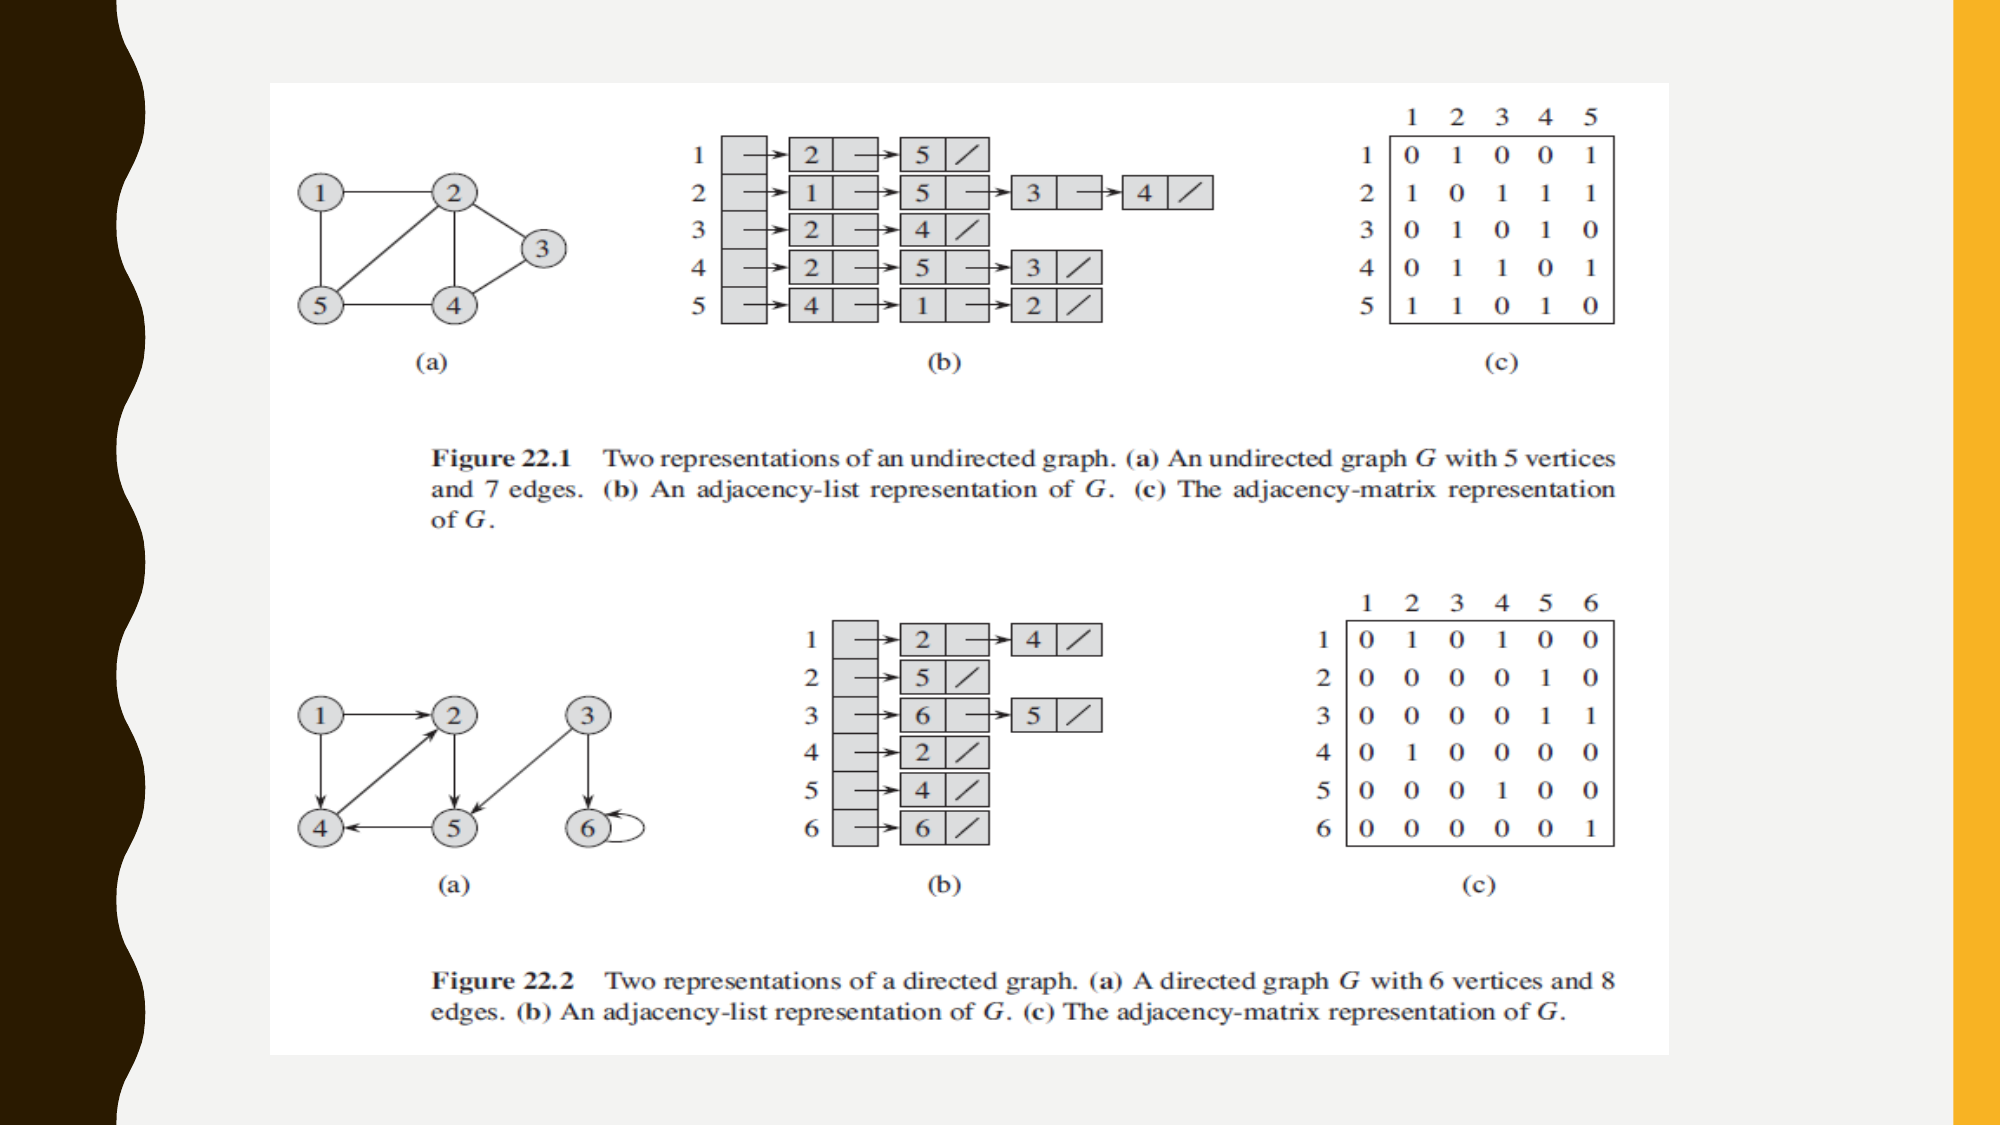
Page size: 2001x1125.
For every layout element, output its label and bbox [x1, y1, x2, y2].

picture [270, 83, 1669, 1055]
